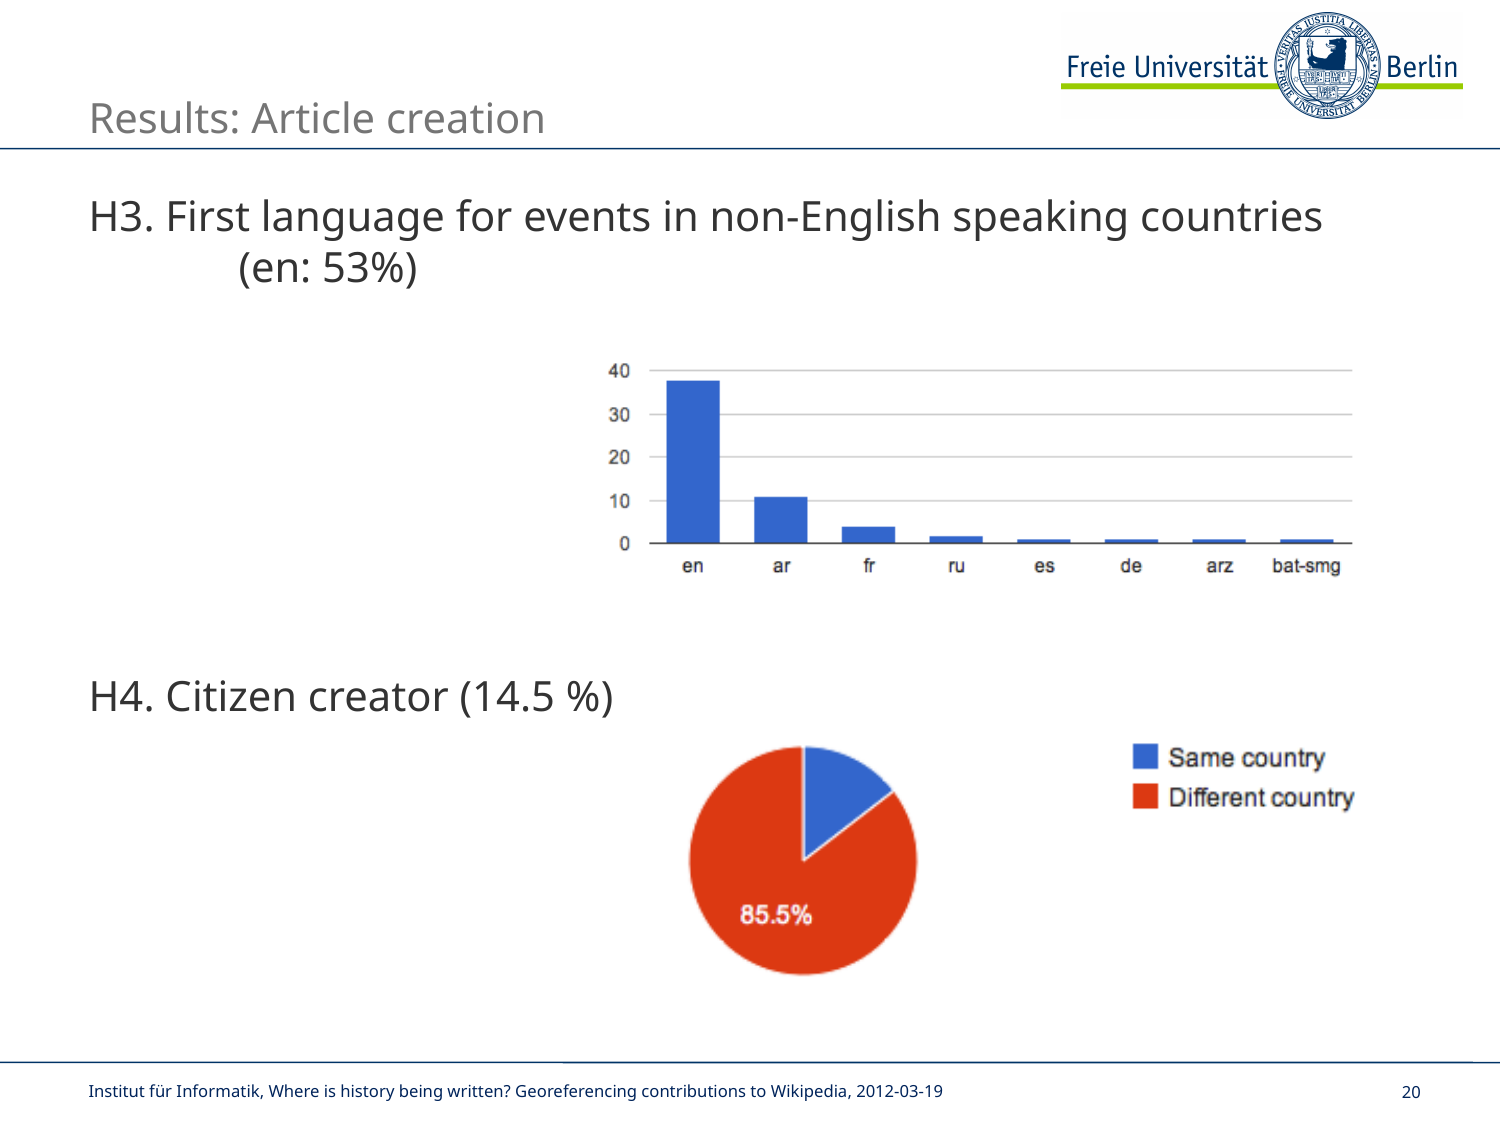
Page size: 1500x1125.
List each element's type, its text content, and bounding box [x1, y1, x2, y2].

title Results: Article creation [88, 87, 1275, 143]
footer Institut für Informatik, Where is history being written? Georeferencing contributions to Wikipedia, 2012-03-19 [88, 1073, 1069, 1111]
picture [1061, 12, 1463, 119]
picture [586, 337, 1377, 604]
picture [643, 715, 1382, 1013]
list H3. First language for events in non-English speaking countries (en: 53%) H4. Citizen creator (14.5 %) [88, 188, 1459, 1037]
